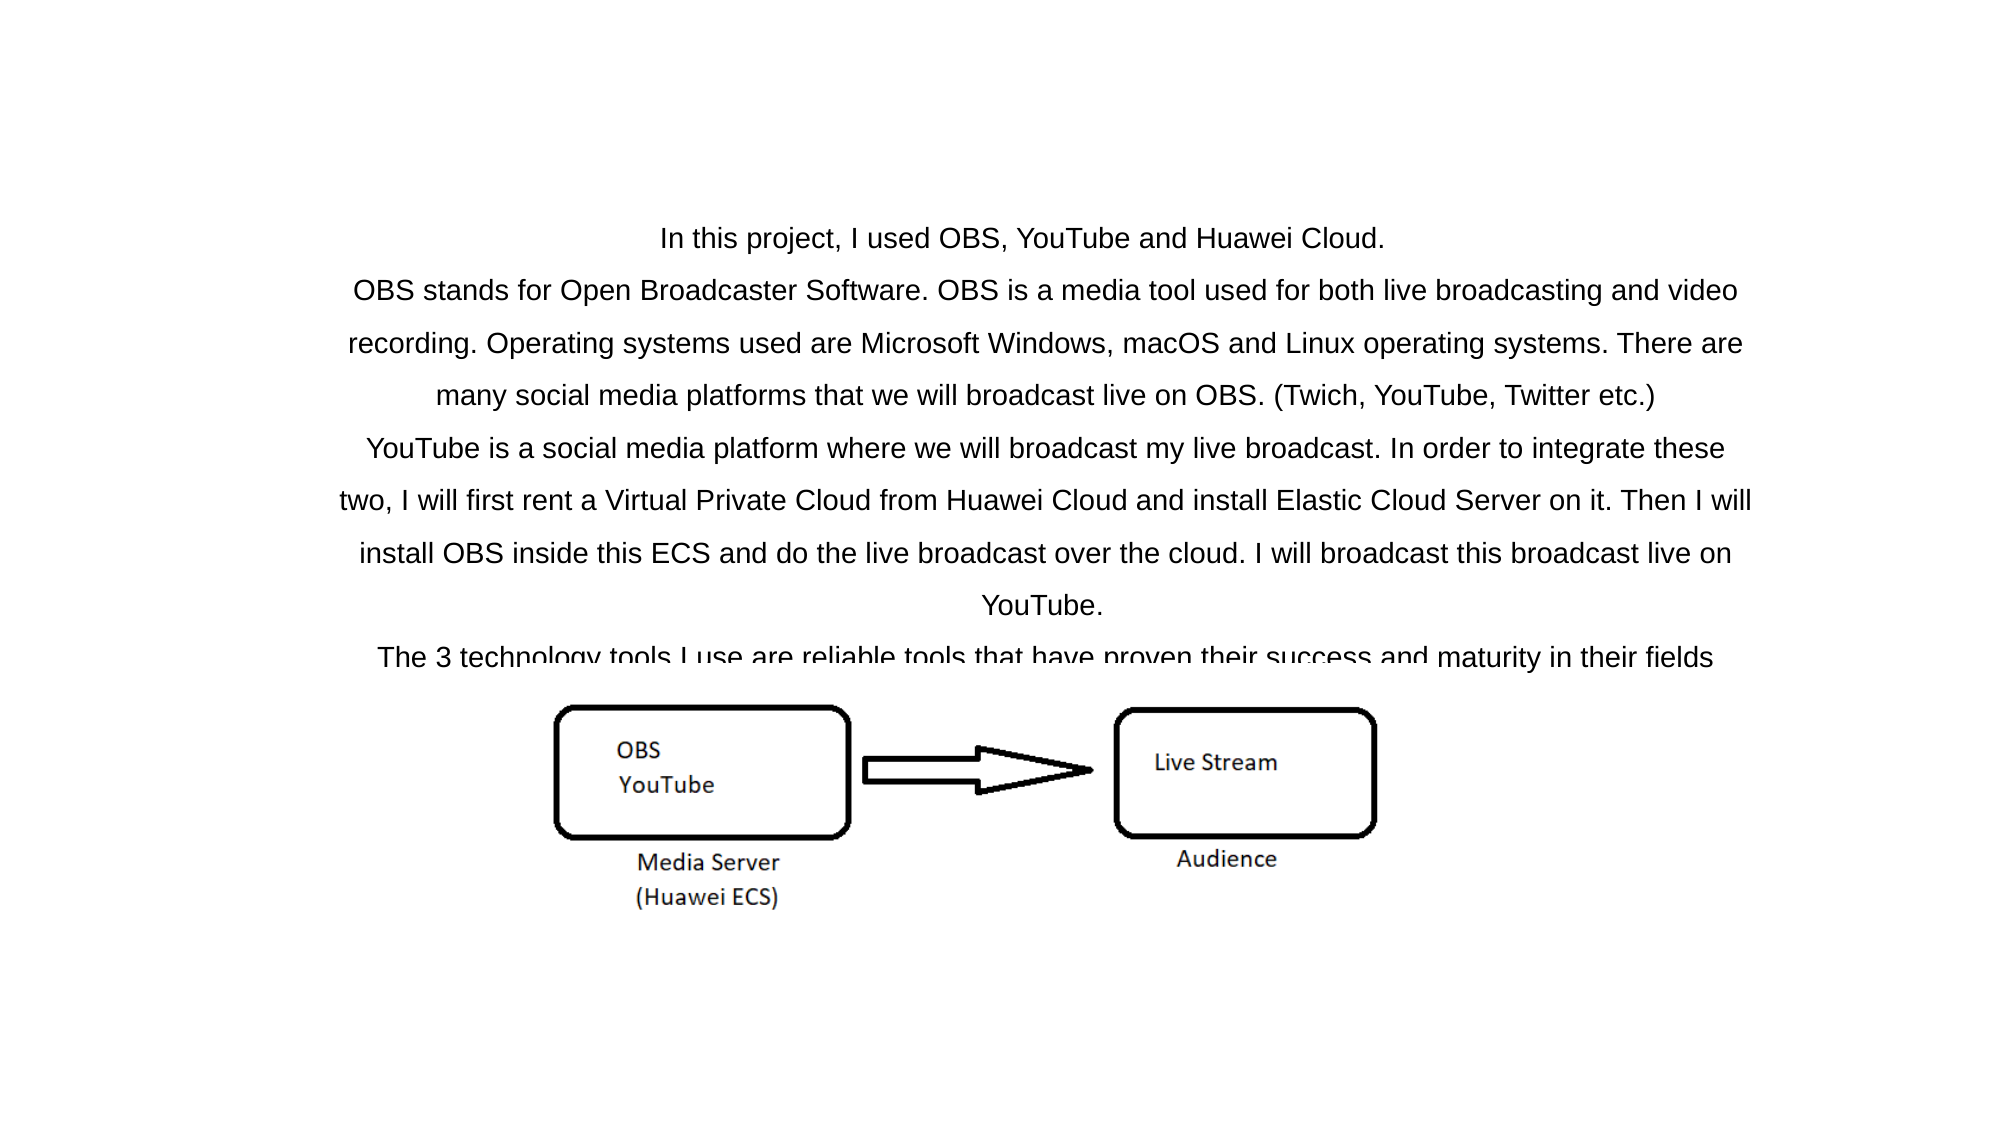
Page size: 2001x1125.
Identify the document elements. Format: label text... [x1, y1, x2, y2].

title In this project, I used OBS, YouTube and Huawei Cloud. OBS stands for Open Broadcaster Software. OBS is a media tool used for both live broadcasting and video recording. Operating systems used are Microsoft Windows, macOS and Linux operating systems. There are many social media platforms that we will broadcast live on OBS. (Twich, YouTube, Twitter etc.) YouTube is a social media platform where we will broadcast my live broadcast. In order to integrate these two, I will first rent a Virtual Private Cloud from Huawei Cloud and install Elastic Cloud Server on it. Then I will install OBS inside this ECS and do the live broadcast over the cloud. I will broadcast this broadcast live on YouTube. The 3 technology tools I use are reliable tools that have proven their success and maturity in their fields . [273, 303, 1774, 822]
picture [524, 663, 1439, 936]
